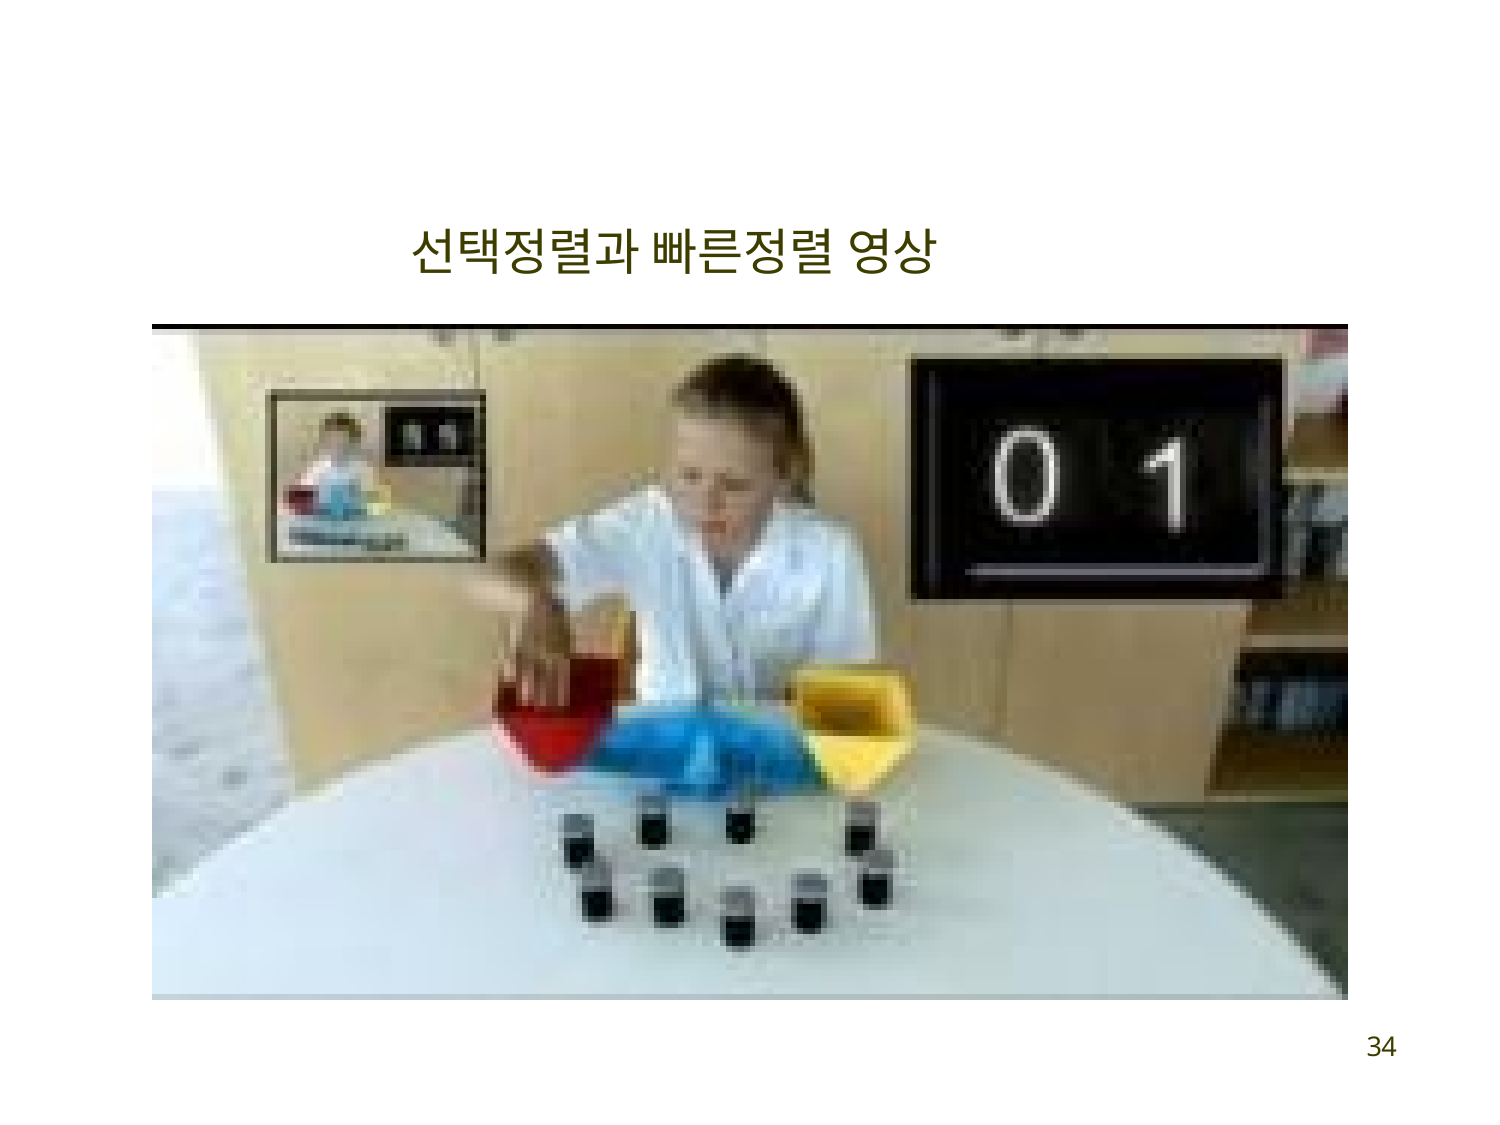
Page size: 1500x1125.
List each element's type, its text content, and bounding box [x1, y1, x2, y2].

slide_number 34 [1360, 1035, 1406, 1125]
picture [152, 324, 1348, 1001]
title 선택정렬과 빠른정렬 영상 [408, 218, 997, 323]
